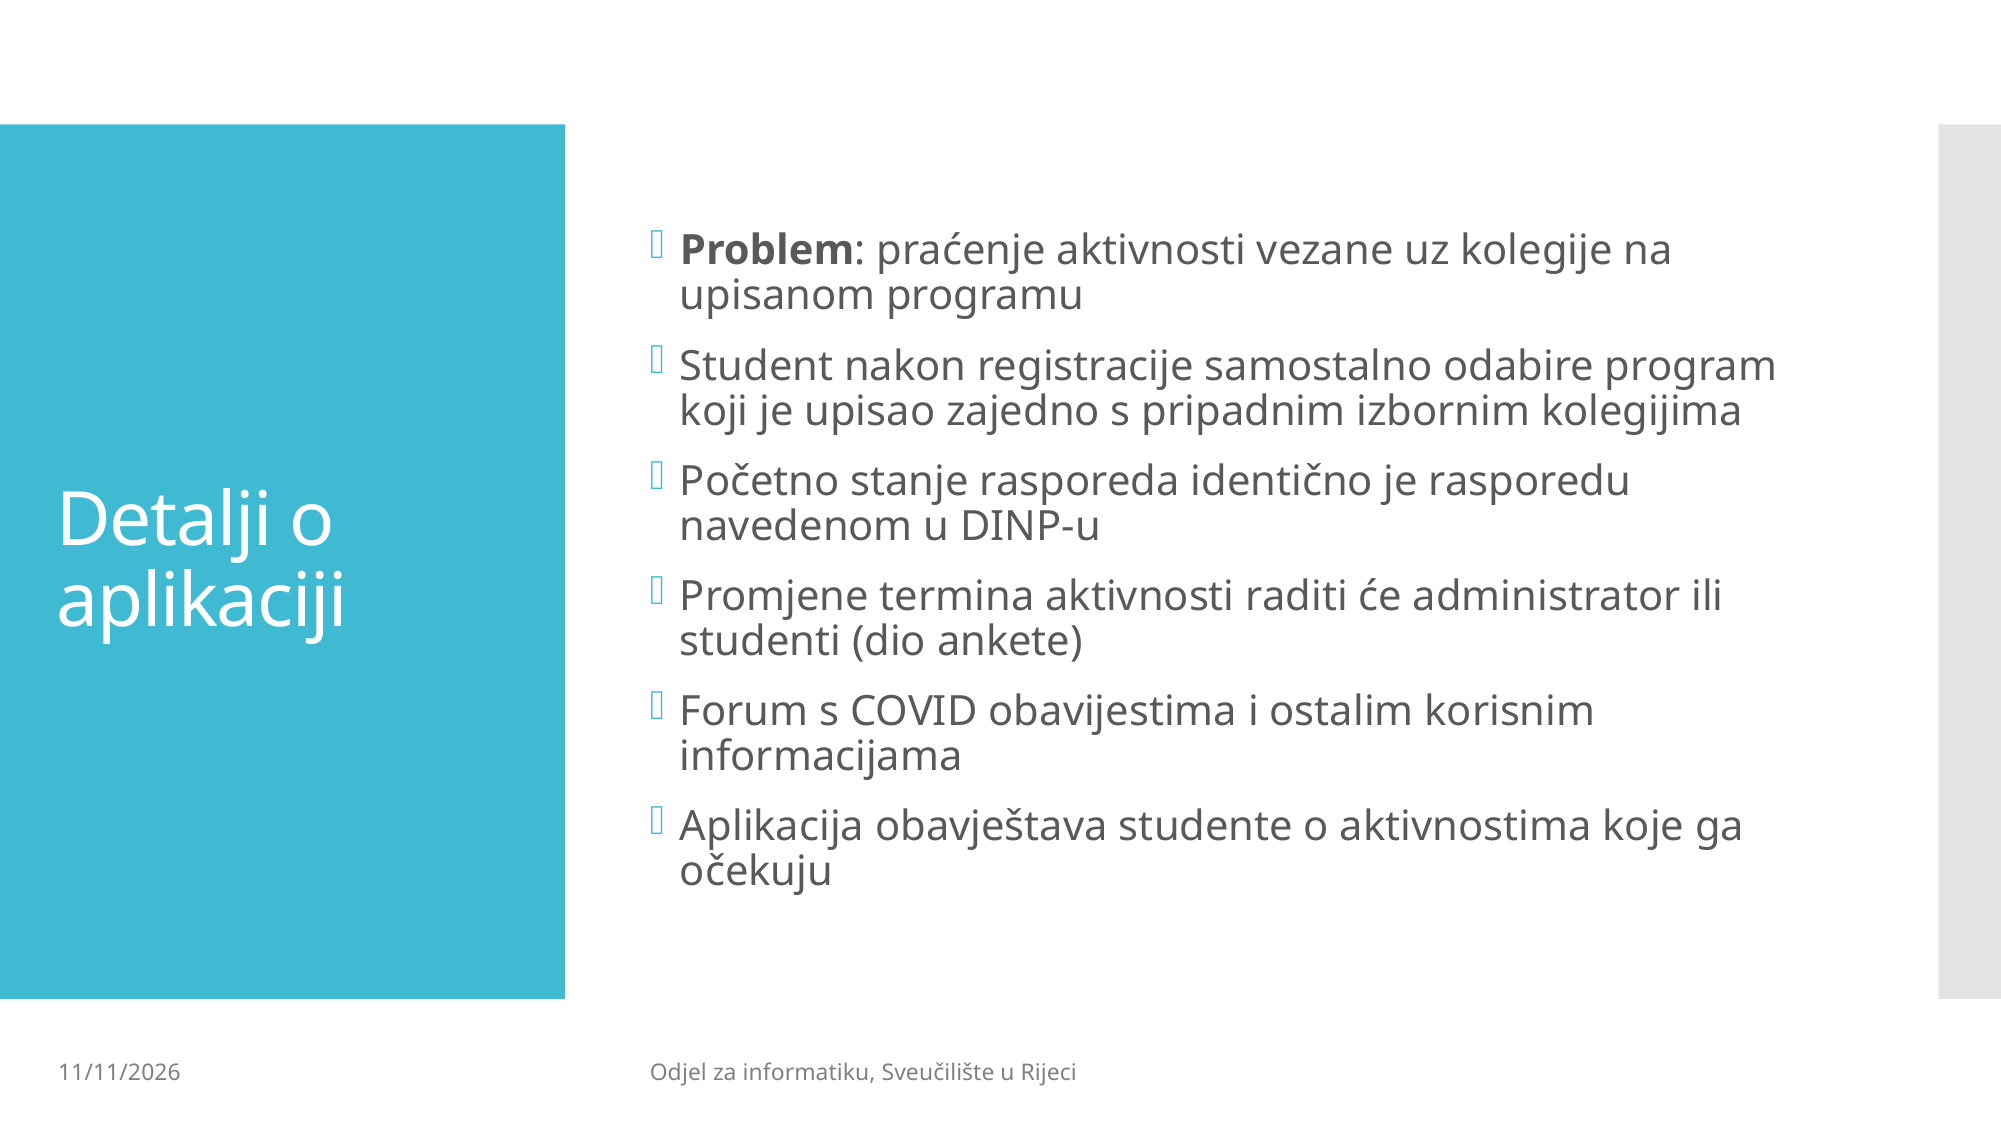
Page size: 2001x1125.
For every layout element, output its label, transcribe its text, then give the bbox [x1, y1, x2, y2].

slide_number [43, 1042, 493, 1103]
list Problem: praćenje aktivnosti vezane uz kolegije na upisanom programu Student nakon registracije samostalno odabire program koji je upisao zajedno s pripadnim izbornim kolegijima Početno stanje rasporeda identično je rasporedu navedenom u DINP-u Promjene termina aktivnosti raditi će administrator ili studenti (dio ankete) Forum s COVID obavijestima i ostalim korisnim informacijama Aplikacija obavještava studente o aktivnostima koje ga očekuju [634, 141, 1835, 982]
title Detalji o aplikaciji [41, 184, 525, 940]
footer Odjel za informatiku, Sveučilište u Rijeci [634, 1042, 1605, 1103]
